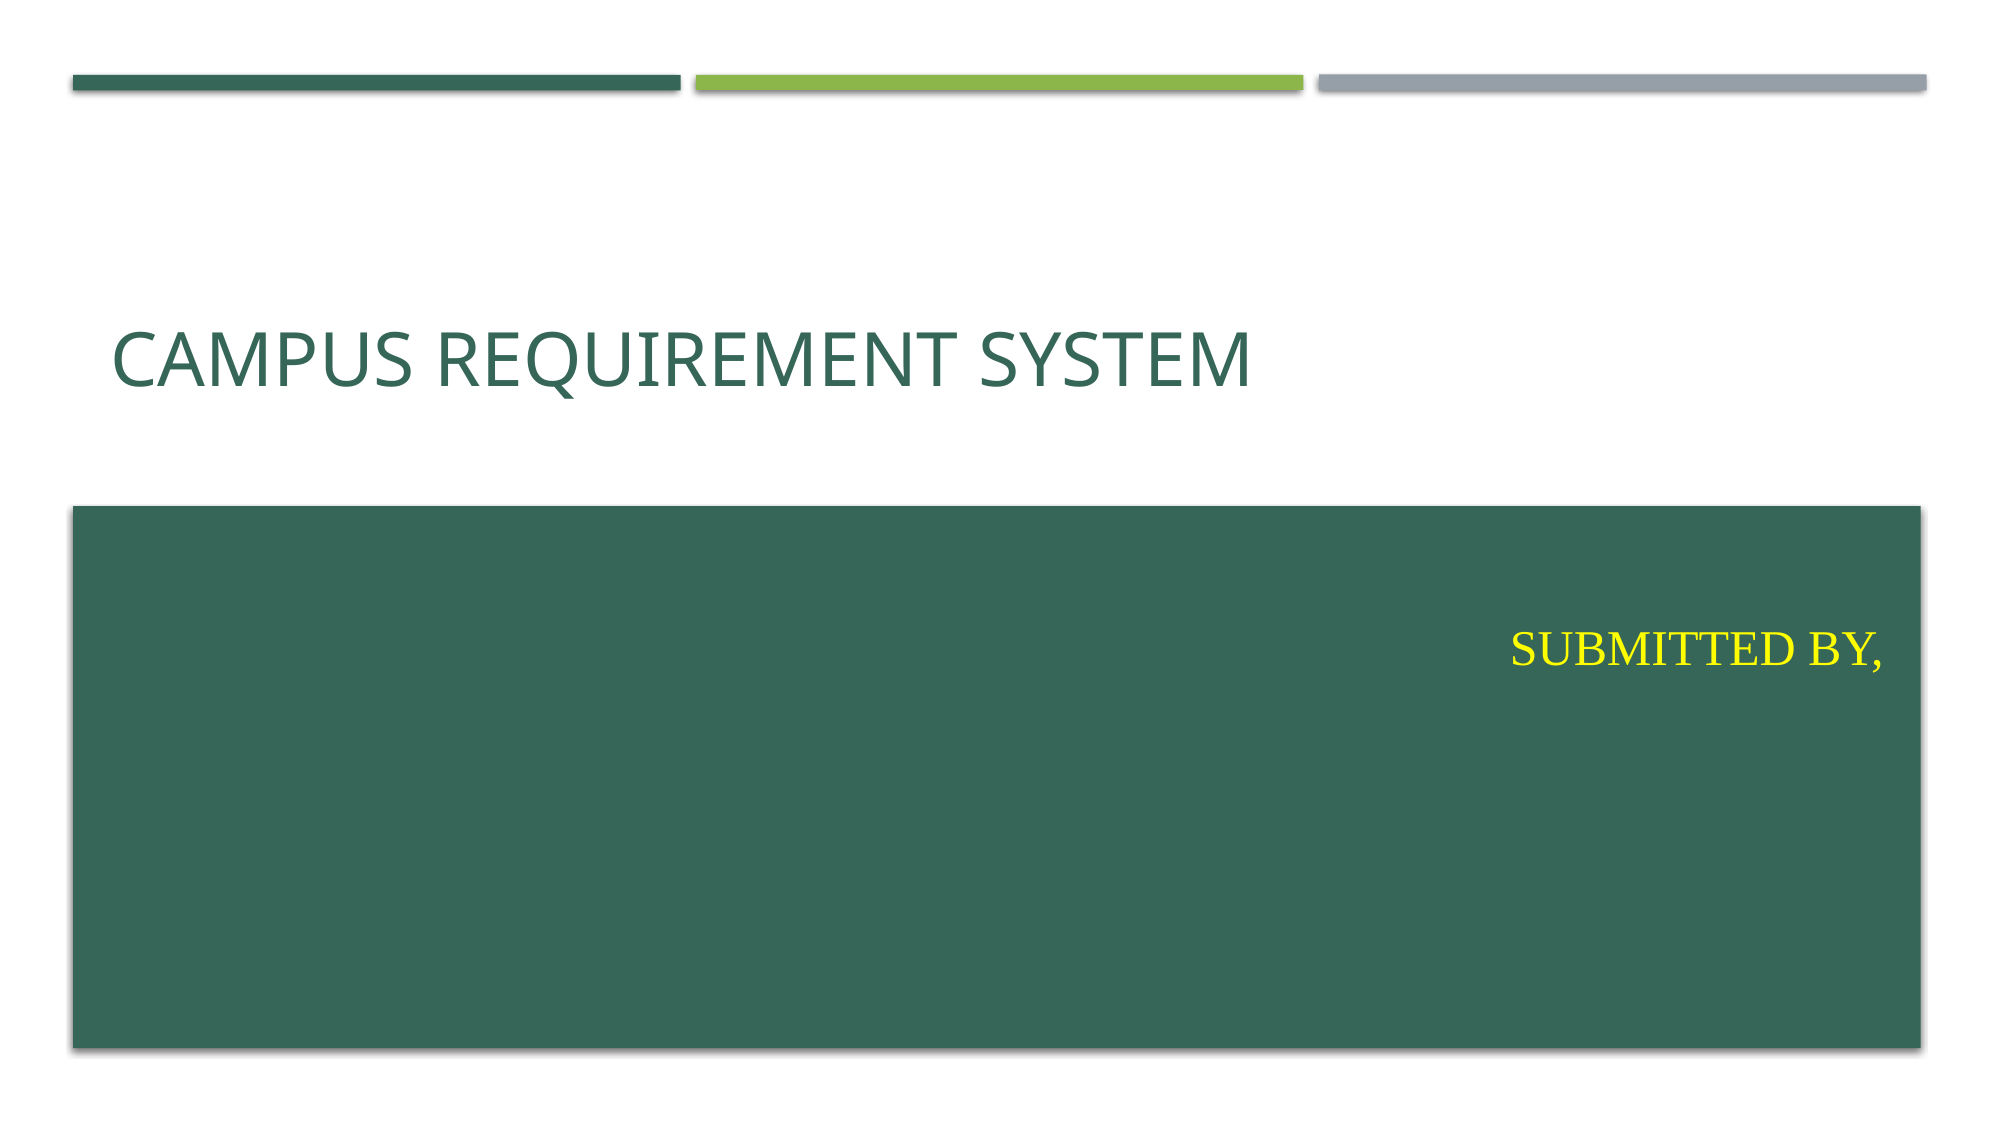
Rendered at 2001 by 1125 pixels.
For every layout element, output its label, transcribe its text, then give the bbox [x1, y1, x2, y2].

subtitle Submitted by, [95, 608, 1899, 780]
title Campus Requirement System [95, 167, 1899, 410]
